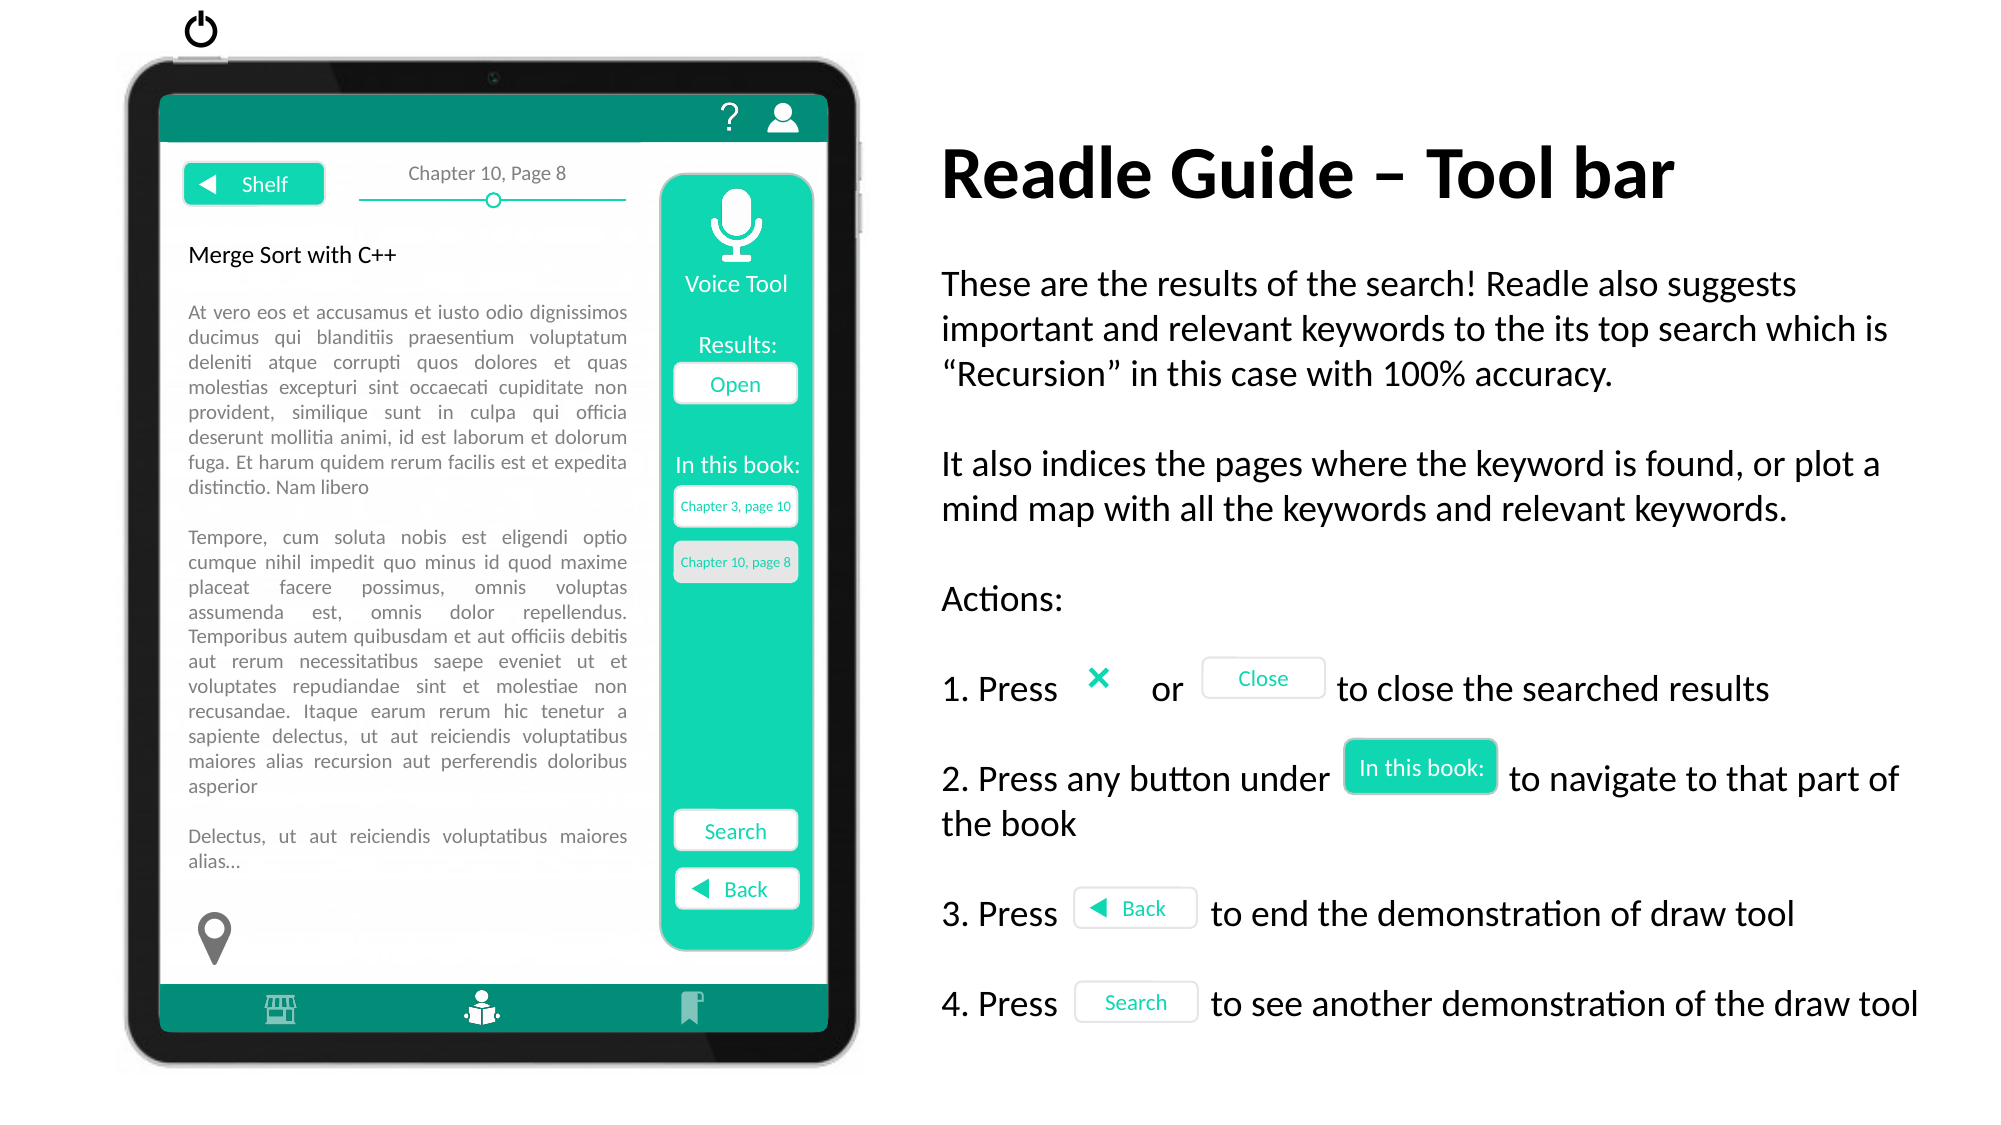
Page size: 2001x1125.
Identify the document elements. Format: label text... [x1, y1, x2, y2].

text_box Search [1074, 980, 1199, 1023]
text_box Close [1201, 656, 1327, 699]
text_box [1088, 667, 1110, 688]
text_box Readle Guide – Tool bar These are the results of the search! Readle also suggests important and relevant keywords to the its top search which is “Recursion” in this case with 100% accuracy. It also indices the pages where the keyword is found, or plot a mind map with all the keywords and relevant keywords. Actions: 1. Press or to close the searched results 2. Press any button under to navigate to that part of the book 3. Press to end the demonstration of draw tool 4. Press to see another demonstration of the draw tool [926, 116, 1969, 1031]
text_box Back [1073, 886, 1198, 929]
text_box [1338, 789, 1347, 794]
picture [115, 9, 870, 1075]
text_box [1344, 789, 1498, 796]
text_box [1089, 897, 1107, 918]
text_box In this book: [1338, 744, 1506, 789]
text_box [1344, 737, 1498, 744]
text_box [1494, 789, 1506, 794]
